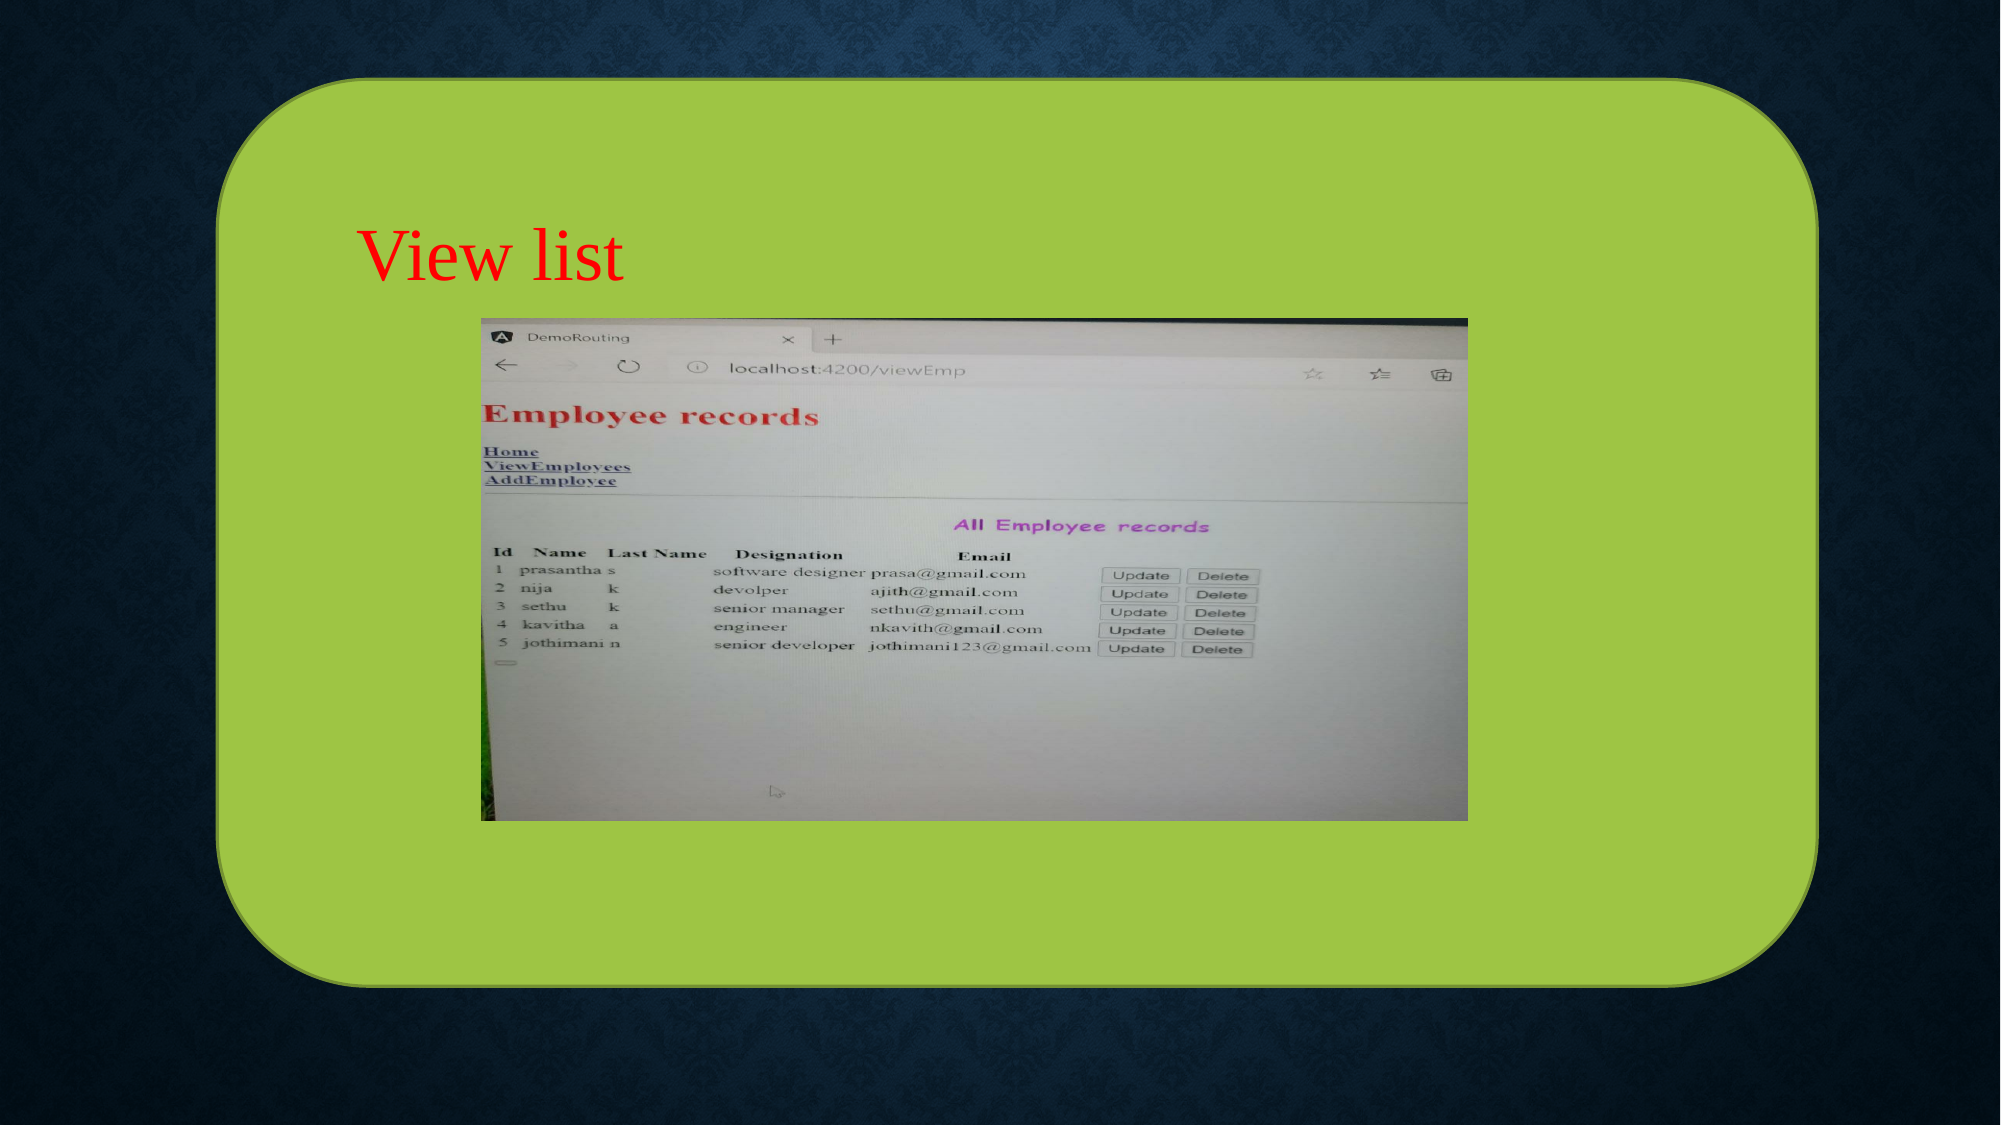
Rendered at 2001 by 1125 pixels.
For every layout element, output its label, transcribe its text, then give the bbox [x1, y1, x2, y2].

text_box [215, 77, 1819, 988]
picture [480, 318, 1468, 822]
text_box View list [341, 198, 1047, 303]
